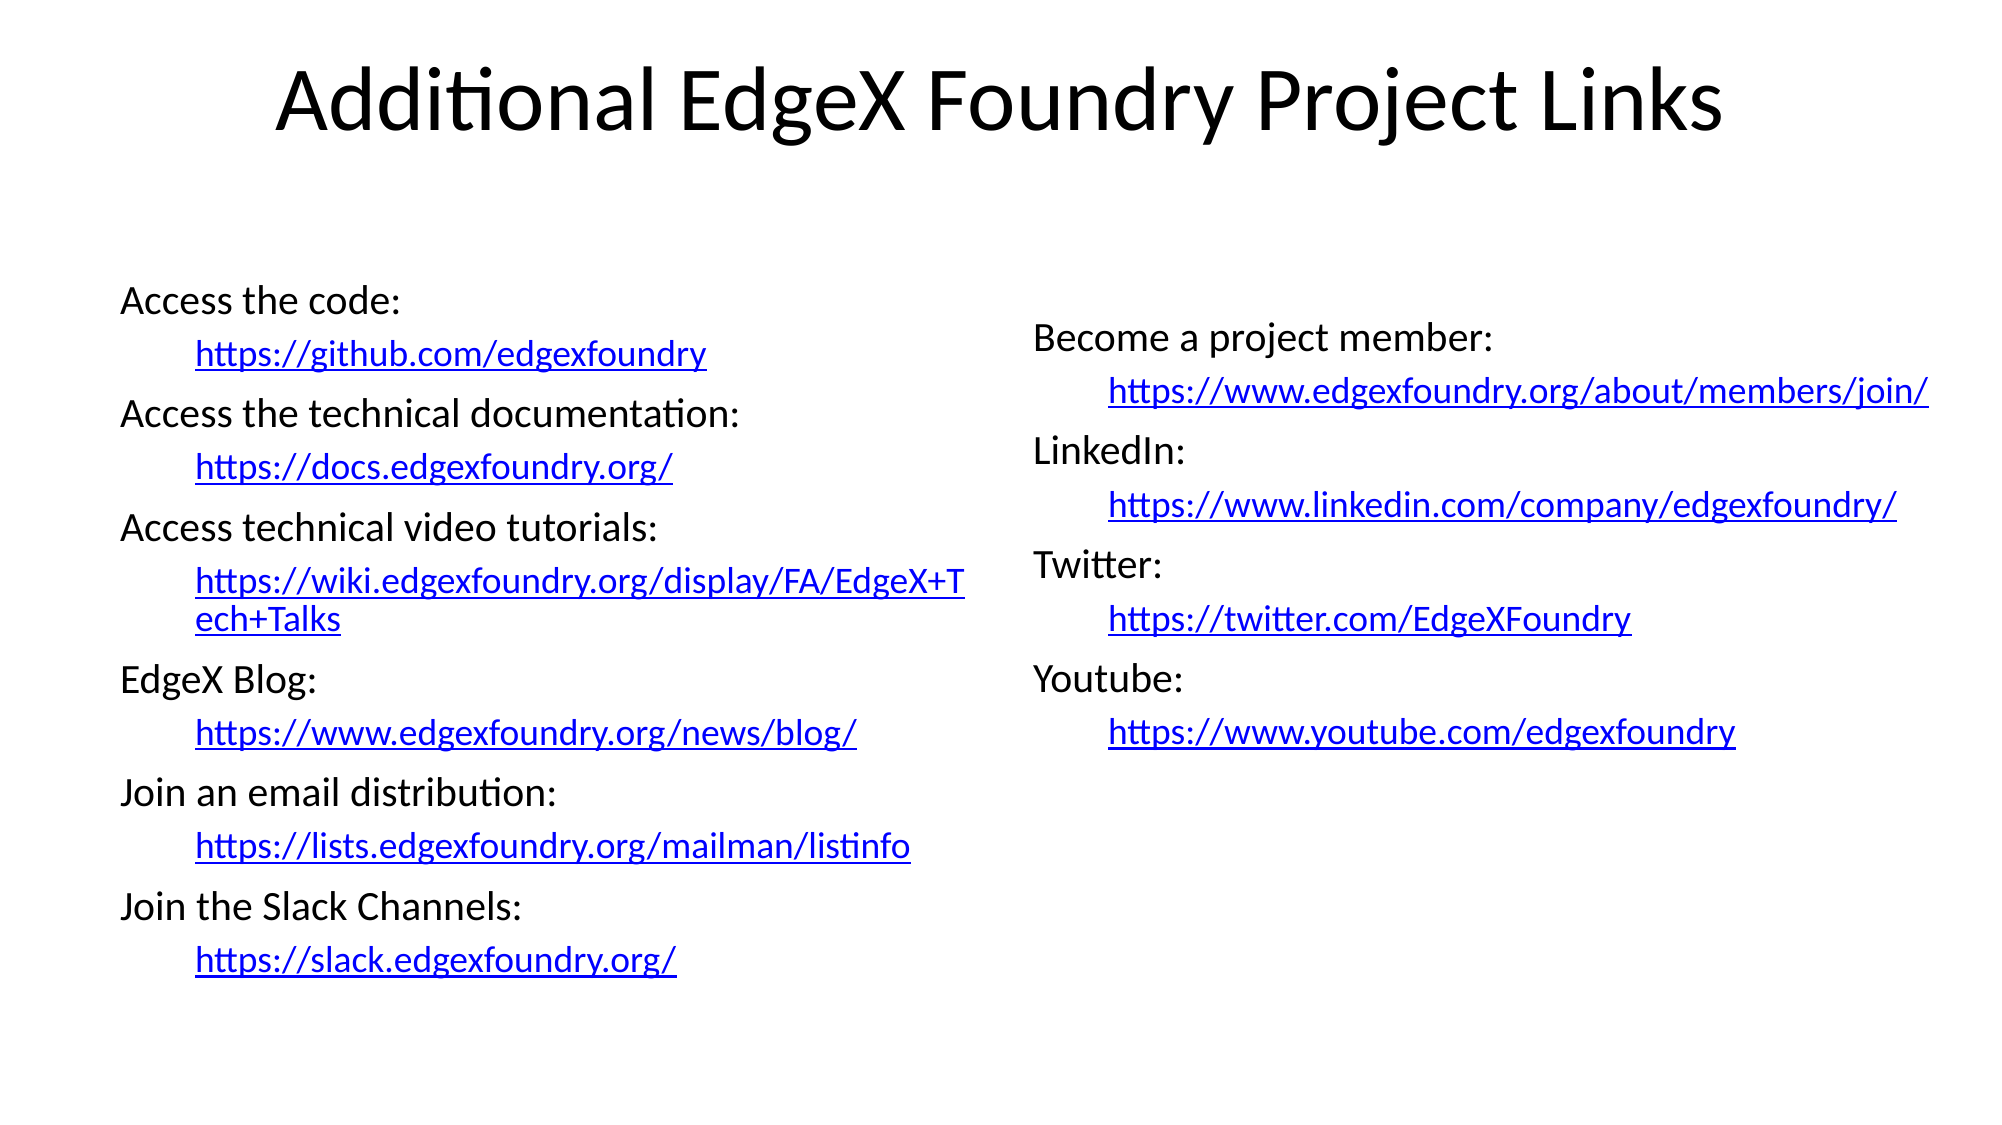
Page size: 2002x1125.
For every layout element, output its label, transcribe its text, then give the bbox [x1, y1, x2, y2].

title Additional EdgeX Foundry Project Links [0, 0, 2001, 188]
list Become a project member: https://www.edgexfoundry.org/about/members/join/ LinkedIn: https://www.linkedin.com/company/edgexfoundry/ Twitter: https://twitter.com/EdgeXFoundry Youtube: https://www.youtube.com/edgexfoundry [1013, 299, 1978, 1014]
list Access the code: https://github.com/edgexfoundry Access the technical documentation: https://docs.edgexfoundry.org/ Access technical video tutorials: https://wiki.edgexfoundry.org/display/FA/EdgeX+Tech+Talks EdgeX Blog: https://www.edgexfoundry.org/news/blog/ Join an email distribution: https://lists.edgexfoundry.org/mailman/listinfo Join the Slack Channels: https://slack.edgexfoundry.org/ [100, 262, 984, 1005]
